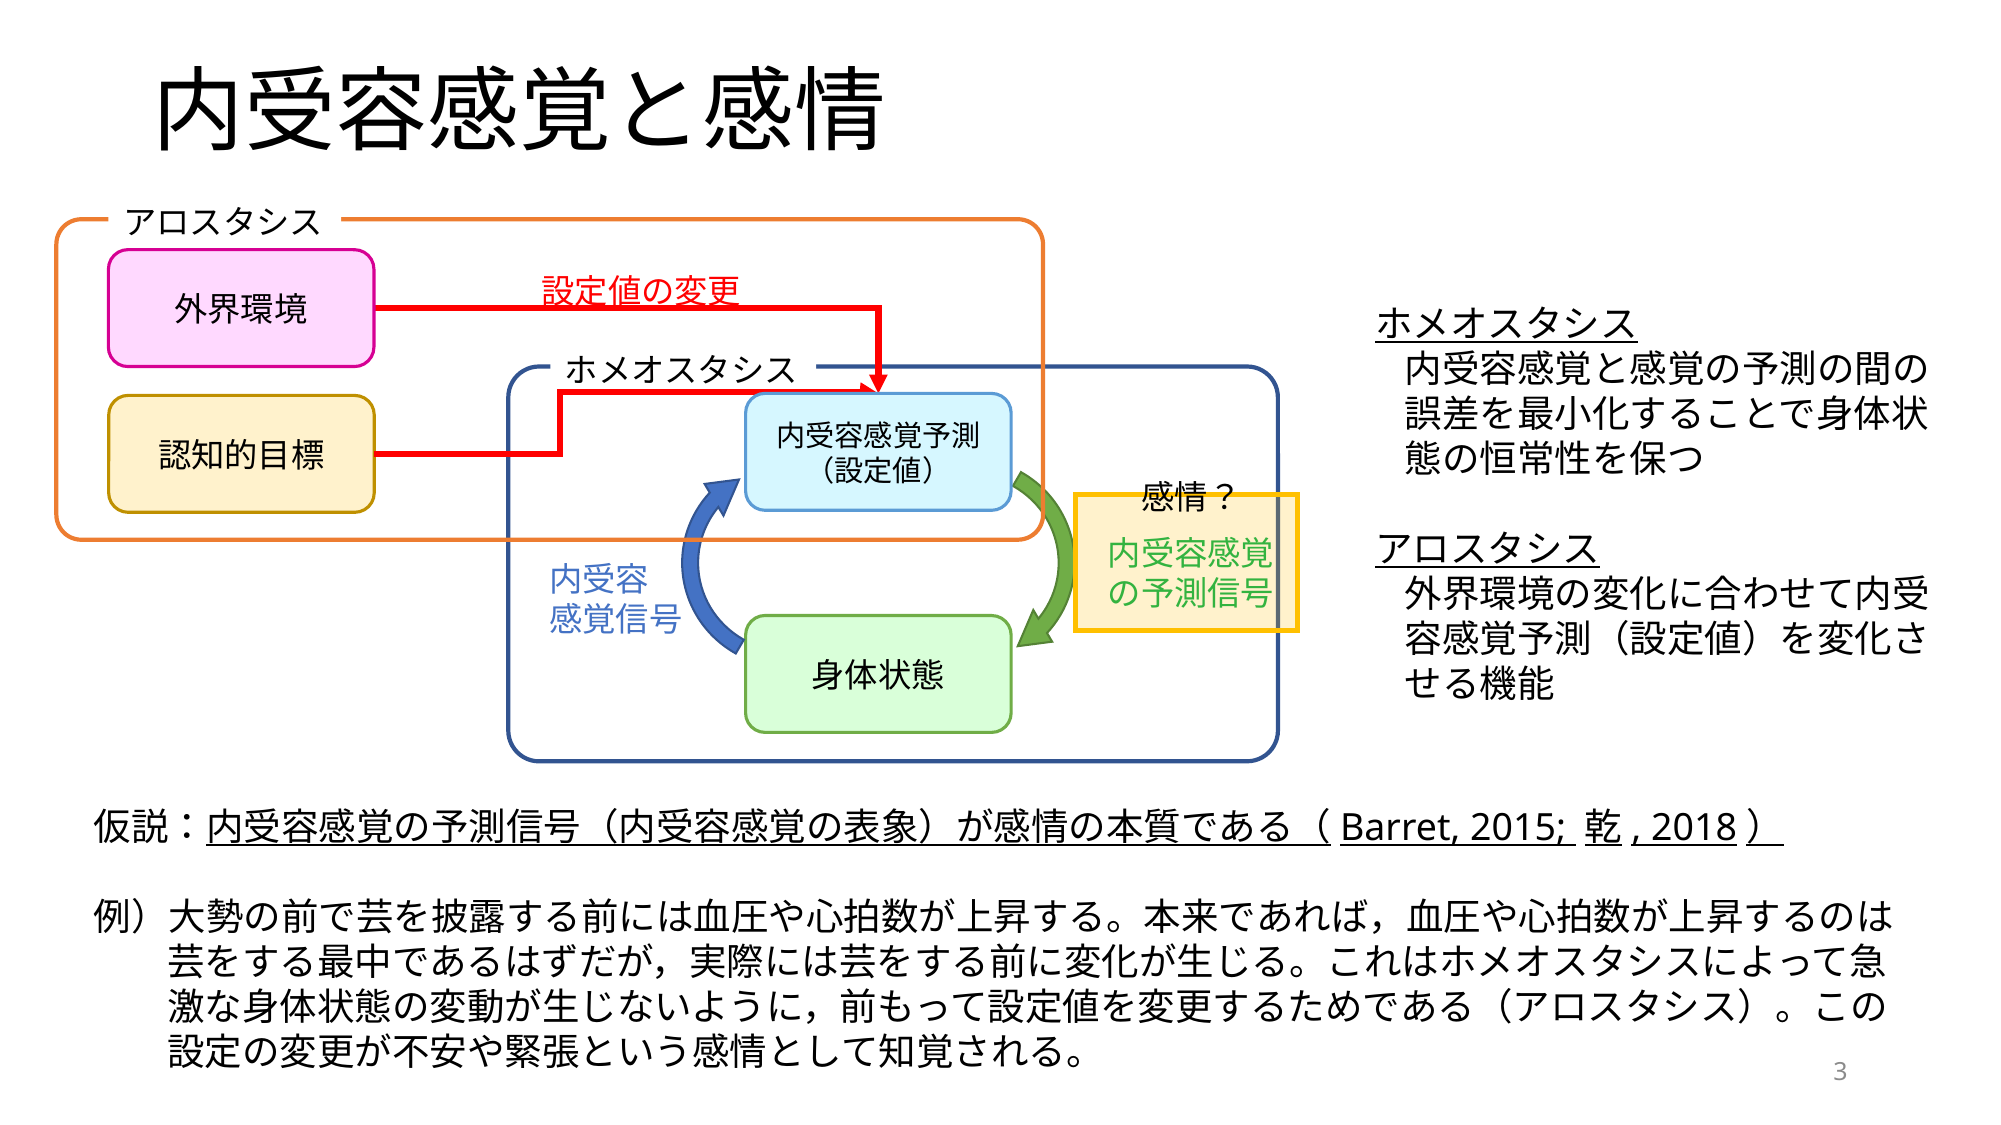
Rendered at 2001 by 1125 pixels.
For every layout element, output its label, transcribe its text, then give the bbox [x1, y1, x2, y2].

slide_number 3 [1412, 1042, 1863, 1103]
text_box ホメオスタシス 内受容感覚と感覚の予測の間の誤差を最小化することで身体状態の恒常性を保つ アロスタシス 外界環境の変化に合わせて内受容感覚予測（設定値）を変化させる機能 [1360, 292, 1960, 713]
text_box 仮説：内受容感覚の予測信号（内受容感覚の表象）が感情の本質である（Barret, 2015; 乾, 2018） 例）大勢の前で芸を披露する前には血圧や心拍数が上昇する。本来であれば，血圧や心拍数が上昇するのは芸をする最中であるはずだが，実際には芸をする前に変化が生じる。これはホメオスタシスによって急激な身体状態の変動が生じないように，前もって設定値を変更するためである（アロスタシス）。この設定の変更が不安や緊張という感情として知覚される。 [79, 795, 1921, 1081]
title 内受容感覚と感情 [137, 59, 1863, 278]
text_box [56, 194, 1298, 762]
